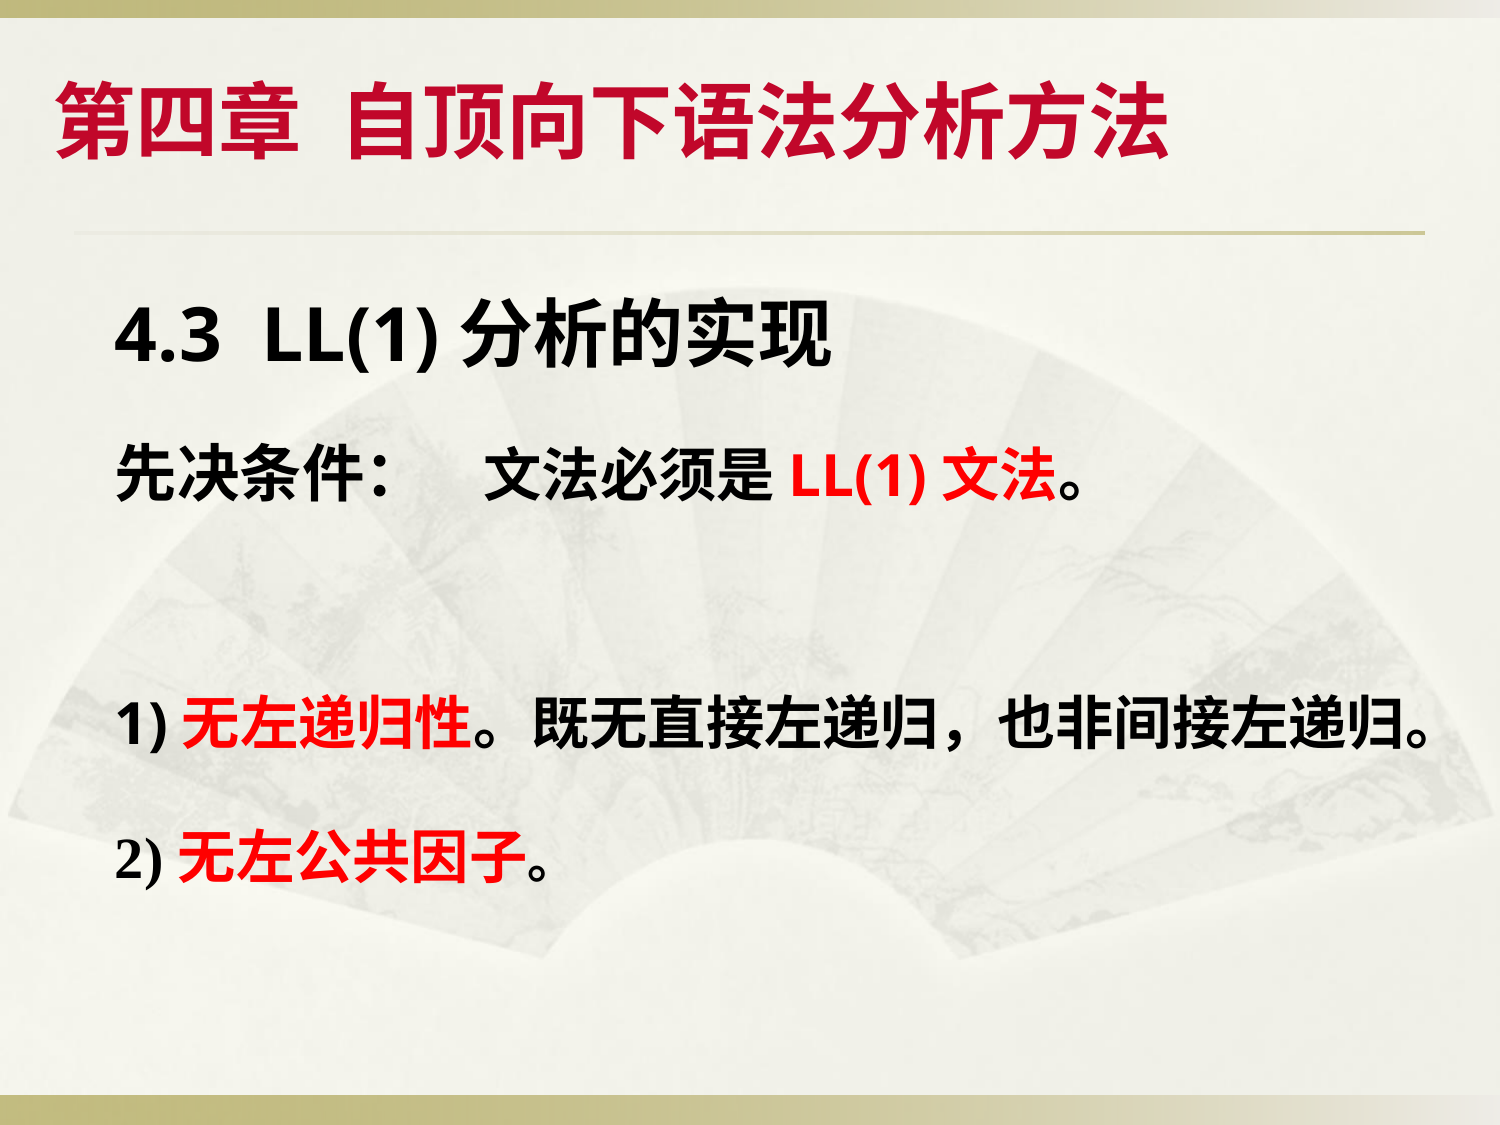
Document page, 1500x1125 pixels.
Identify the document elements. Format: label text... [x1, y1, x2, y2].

text_box 第四章 自顶向下语法分析方法 [37, 24, 1500, 213]
list 4.3 LL(1)分析的实现 先决条件： 文法必须是LL(1)文法。 1)无左递归性。既无直接左递归，也非间接左递归。 [99, 224, 1438, 847]
text_box 2)无左公共因子。 [100, 771, 1351, 898]
picture [0, 18, 1500, 1095]
